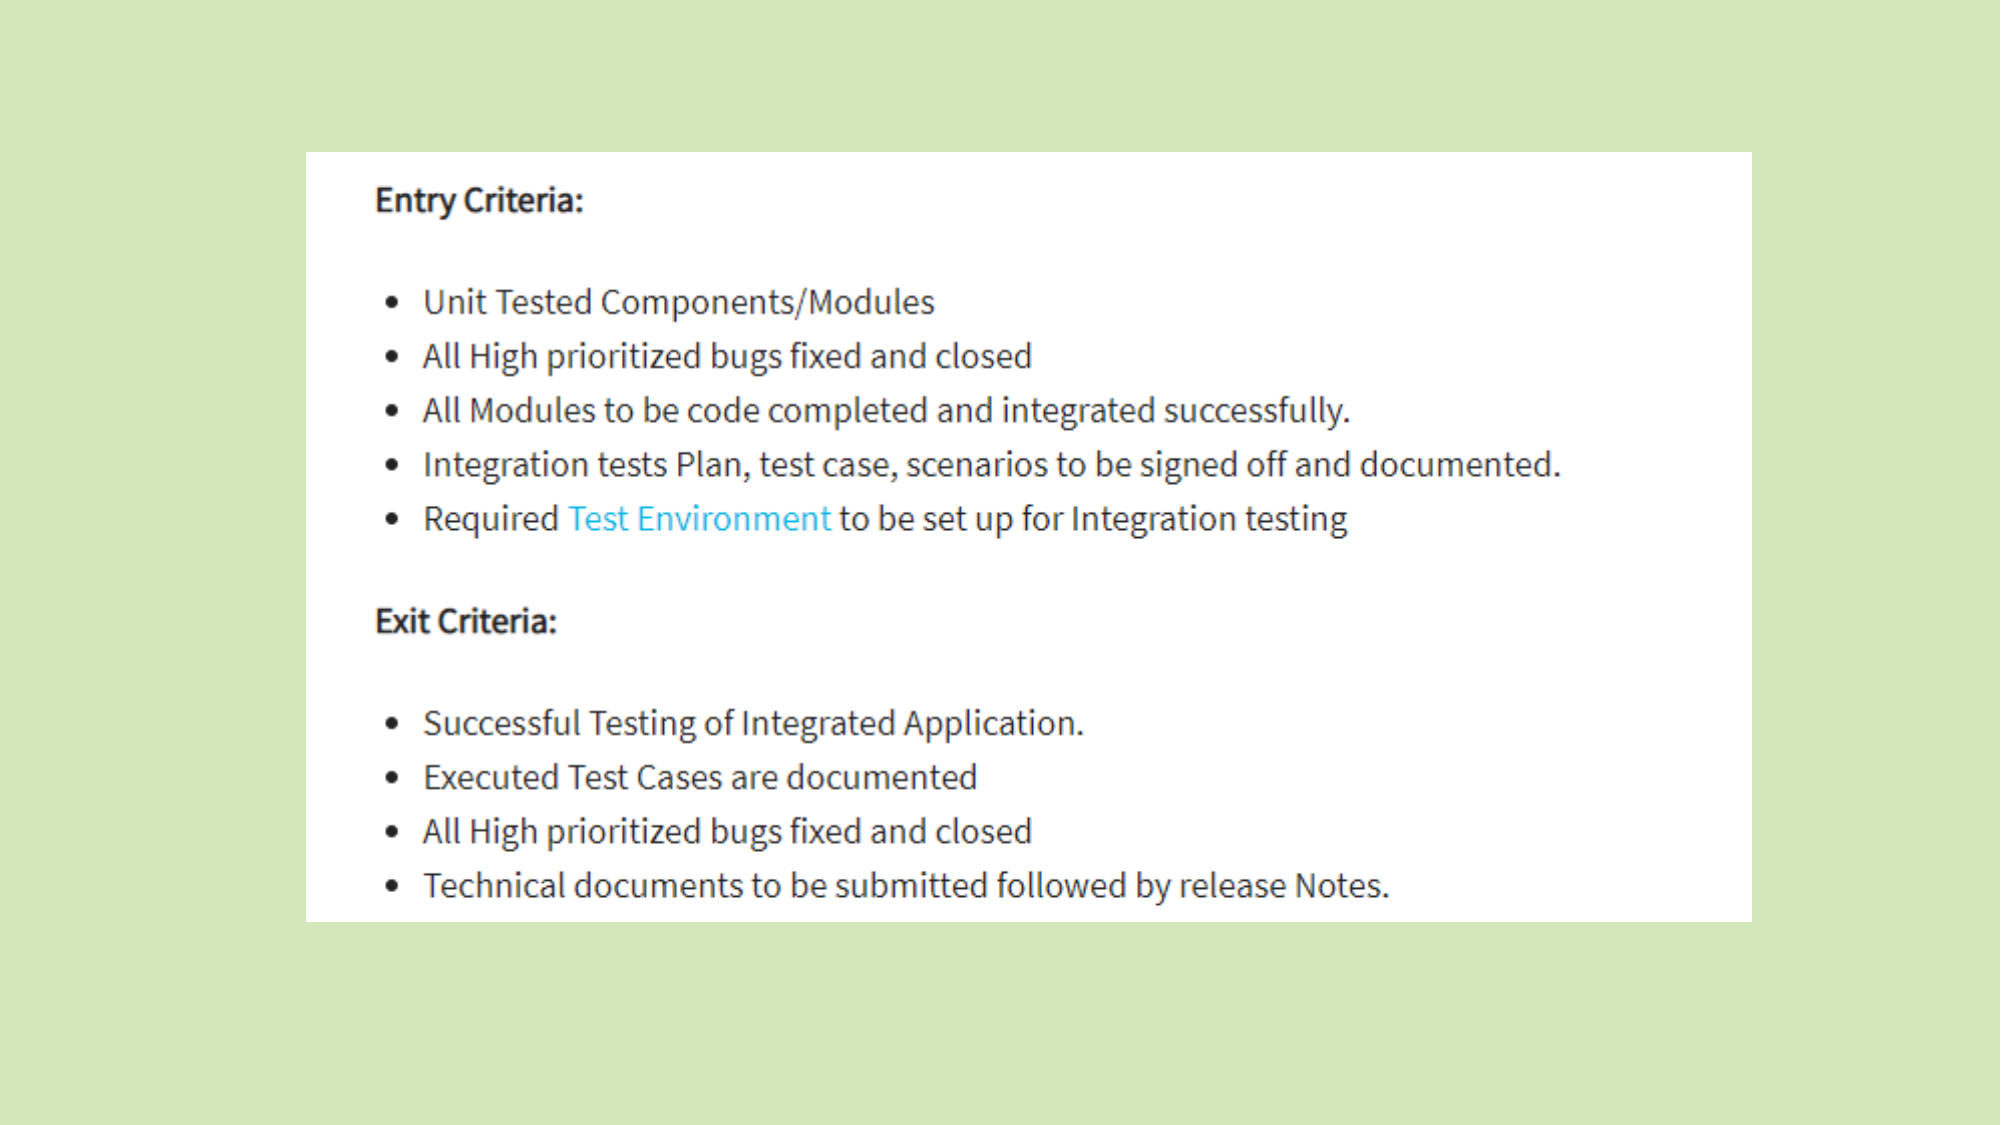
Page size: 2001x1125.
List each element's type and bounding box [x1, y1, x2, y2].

picture [306, 152, 1752, 922]
